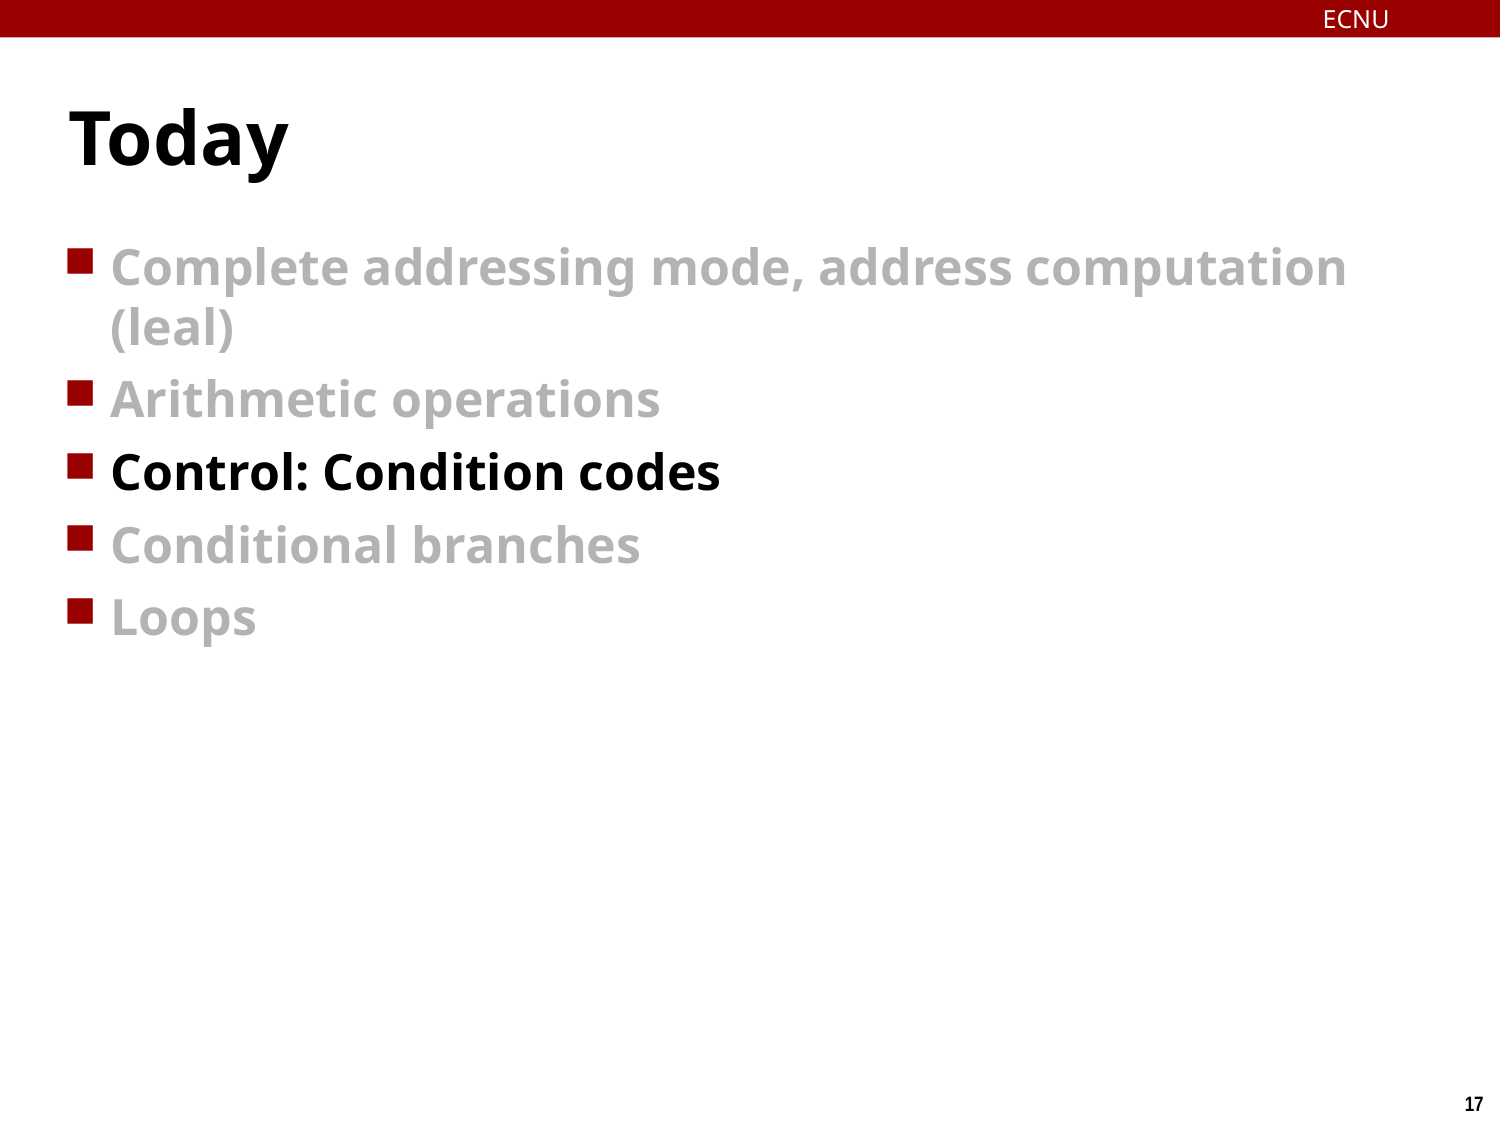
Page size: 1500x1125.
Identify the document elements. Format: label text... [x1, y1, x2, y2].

text_box [0, 0, 1500, 38]
title Today [62, 41, 1438, 228]
text_box ECNU [1322, 3, 1500, 33]
list Complete addressing mode, address computation (leal) Arithmetic operations Control: Condition codes Conditional branches Loops [62, 228, 1438, 1122]
